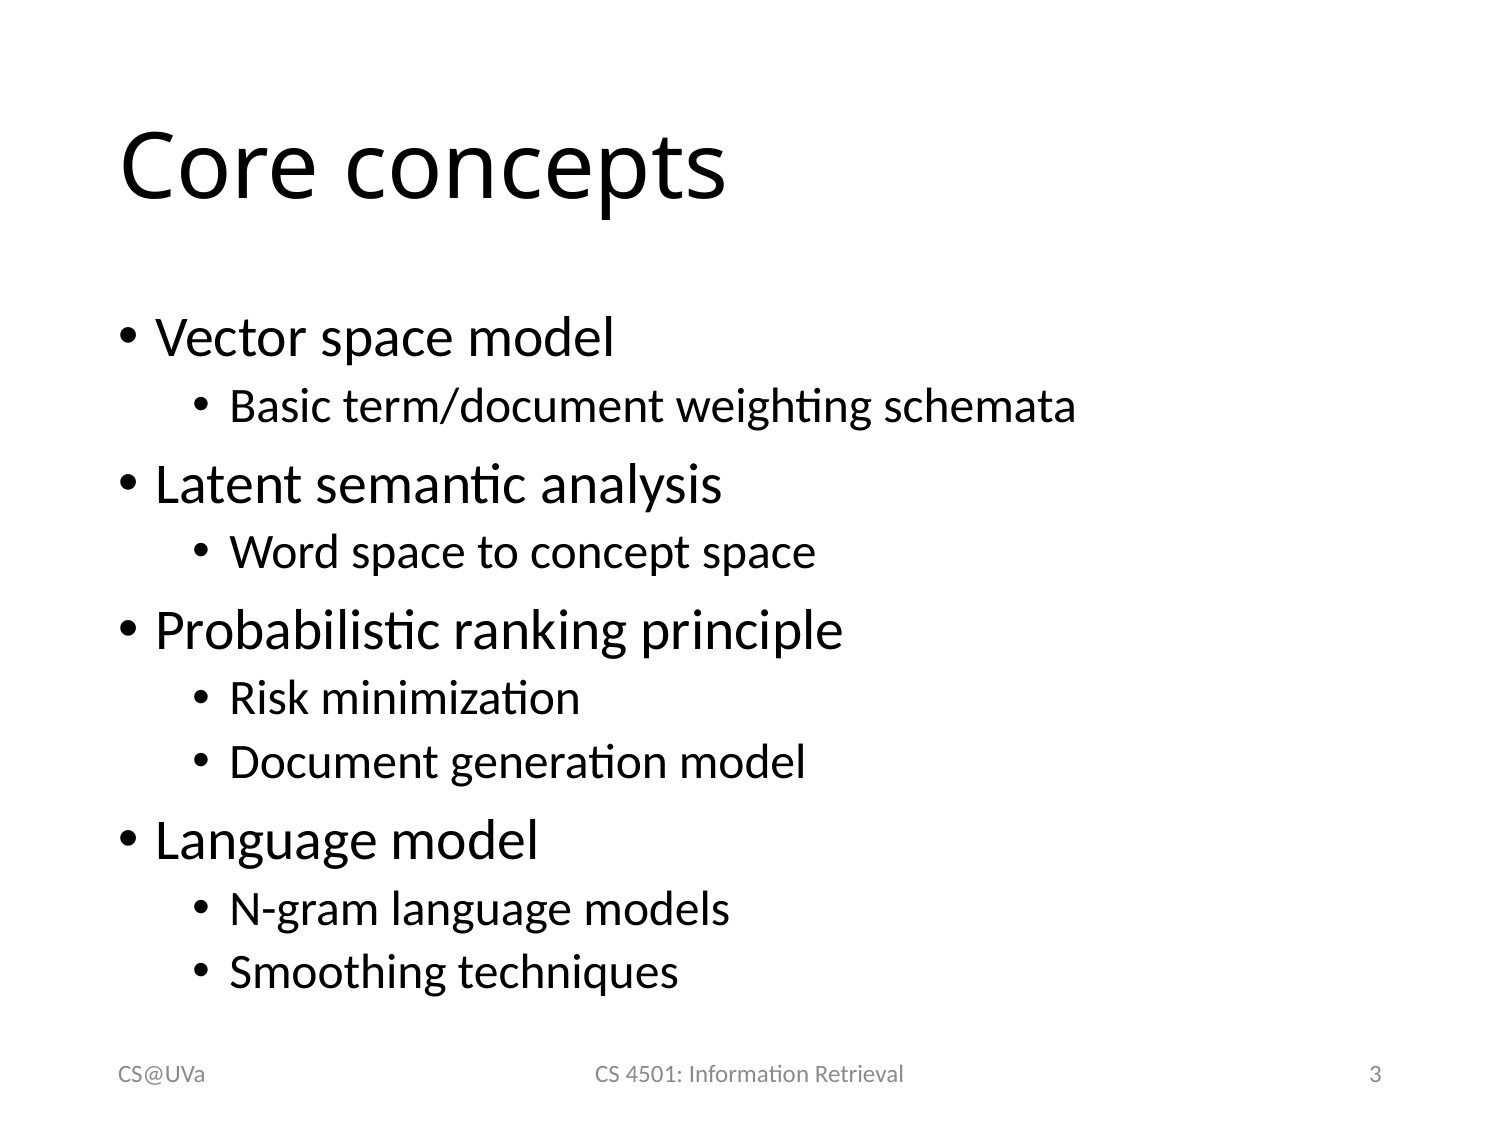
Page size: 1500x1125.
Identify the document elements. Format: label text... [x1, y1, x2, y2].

title Core concepts [103, 59, 1397, 278]
footer CS 4501: Information Retrieval [496, 1042, 1004, 1103]
list Vector space model Basic term/document weighting schemata Latent semantic analysis Word space to concept space Probabilistic ranking principle Risk minimization Document generation model Language model N-gram language models Smoothing techniques [103, 299, 1397, 1014]
slide_number CS@UVa [103, 1042, 441, 1103]
slide_number 3 [1059, 1042, 1397, 1103]
